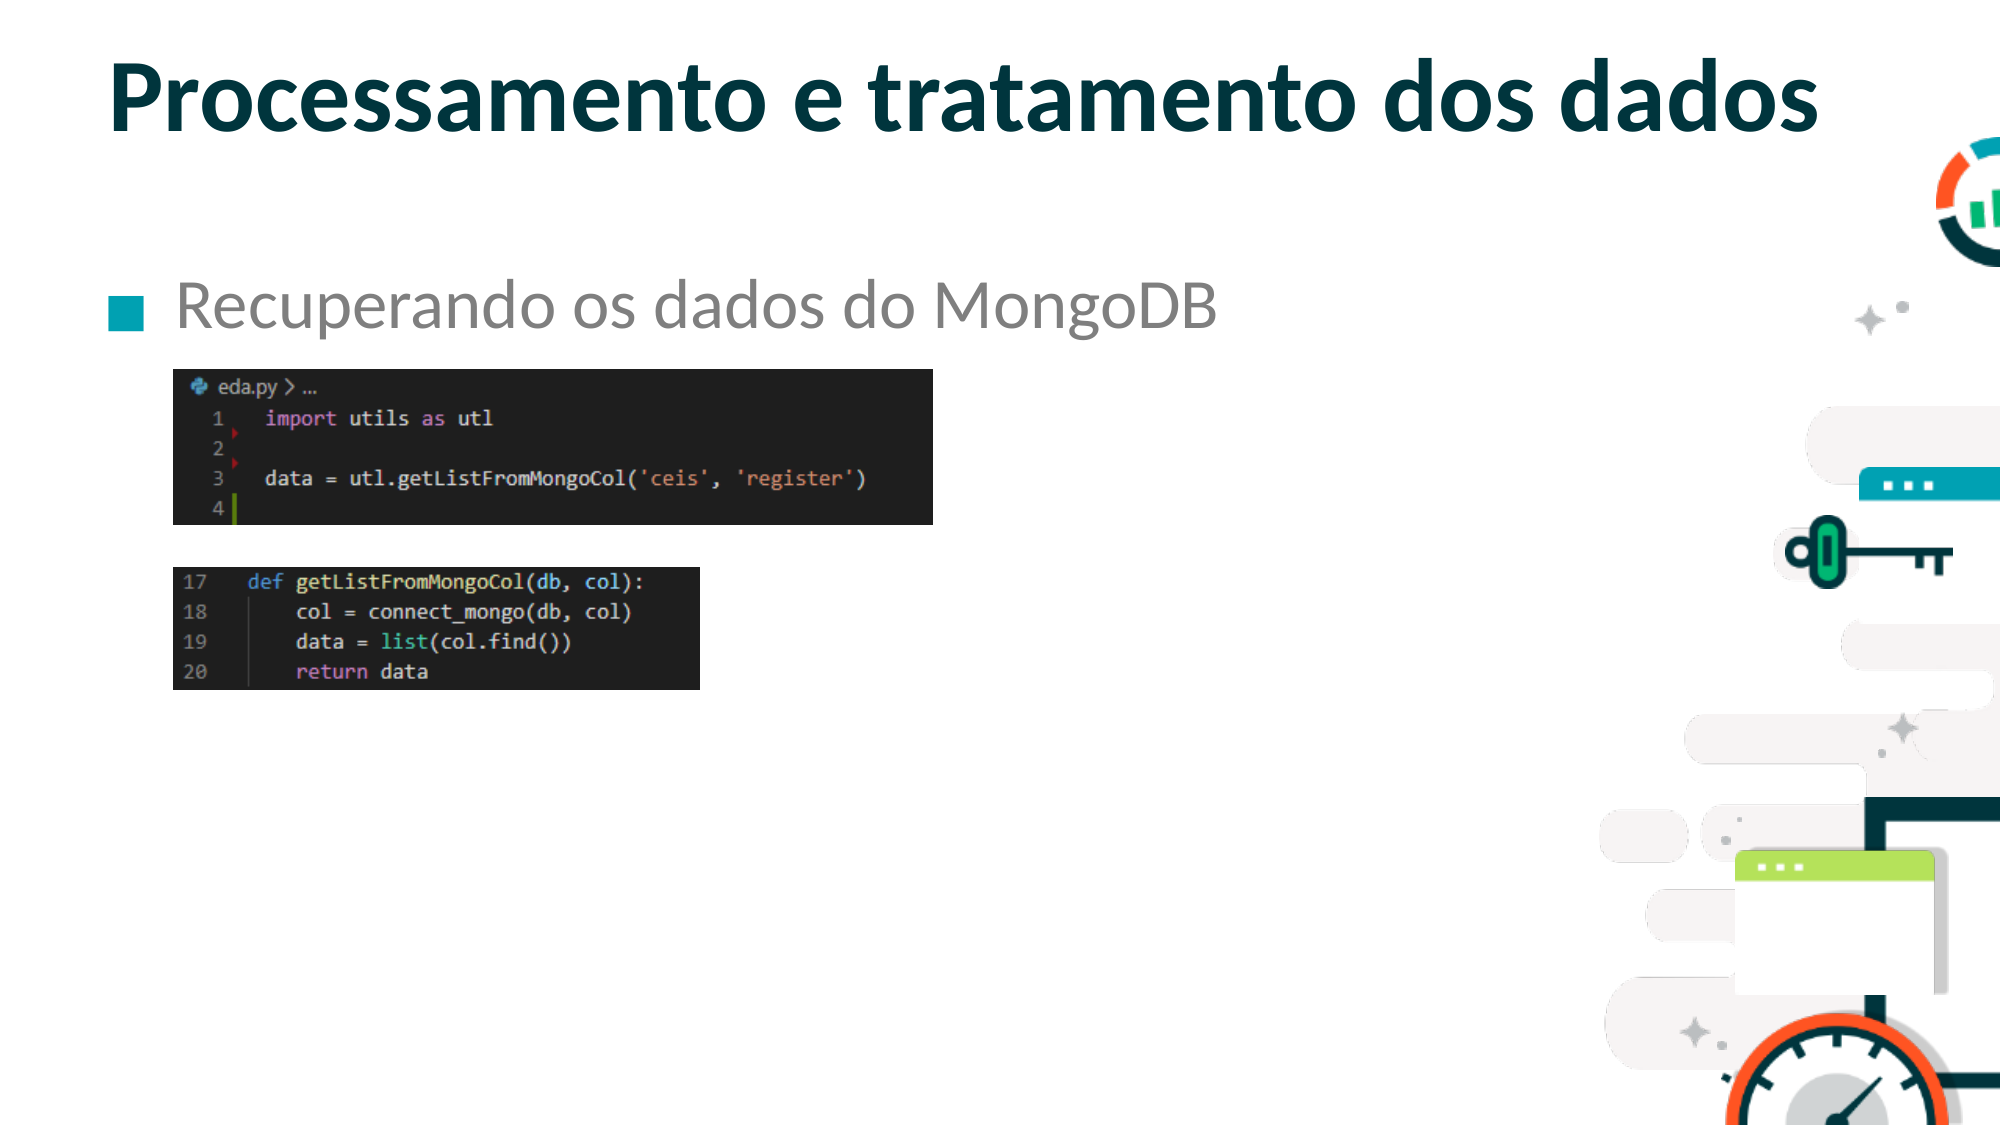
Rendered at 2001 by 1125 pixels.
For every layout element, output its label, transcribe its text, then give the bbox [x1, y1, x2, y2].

picture [1854, 304, 1886, 336]
subtitle Recuperando os dados do MongoDB [85, 249, 1586, 1025]
picture [172, 566, 700, 690]
picture [1599, 406, 2000, 1125]
picture [173, 369, 933, 525]
picture [1936, 137, 2000, 267]
picture [1896, 301, 1909, 313]
title Processamento e tratamento dos dados [93, 0, 1938, 197]
